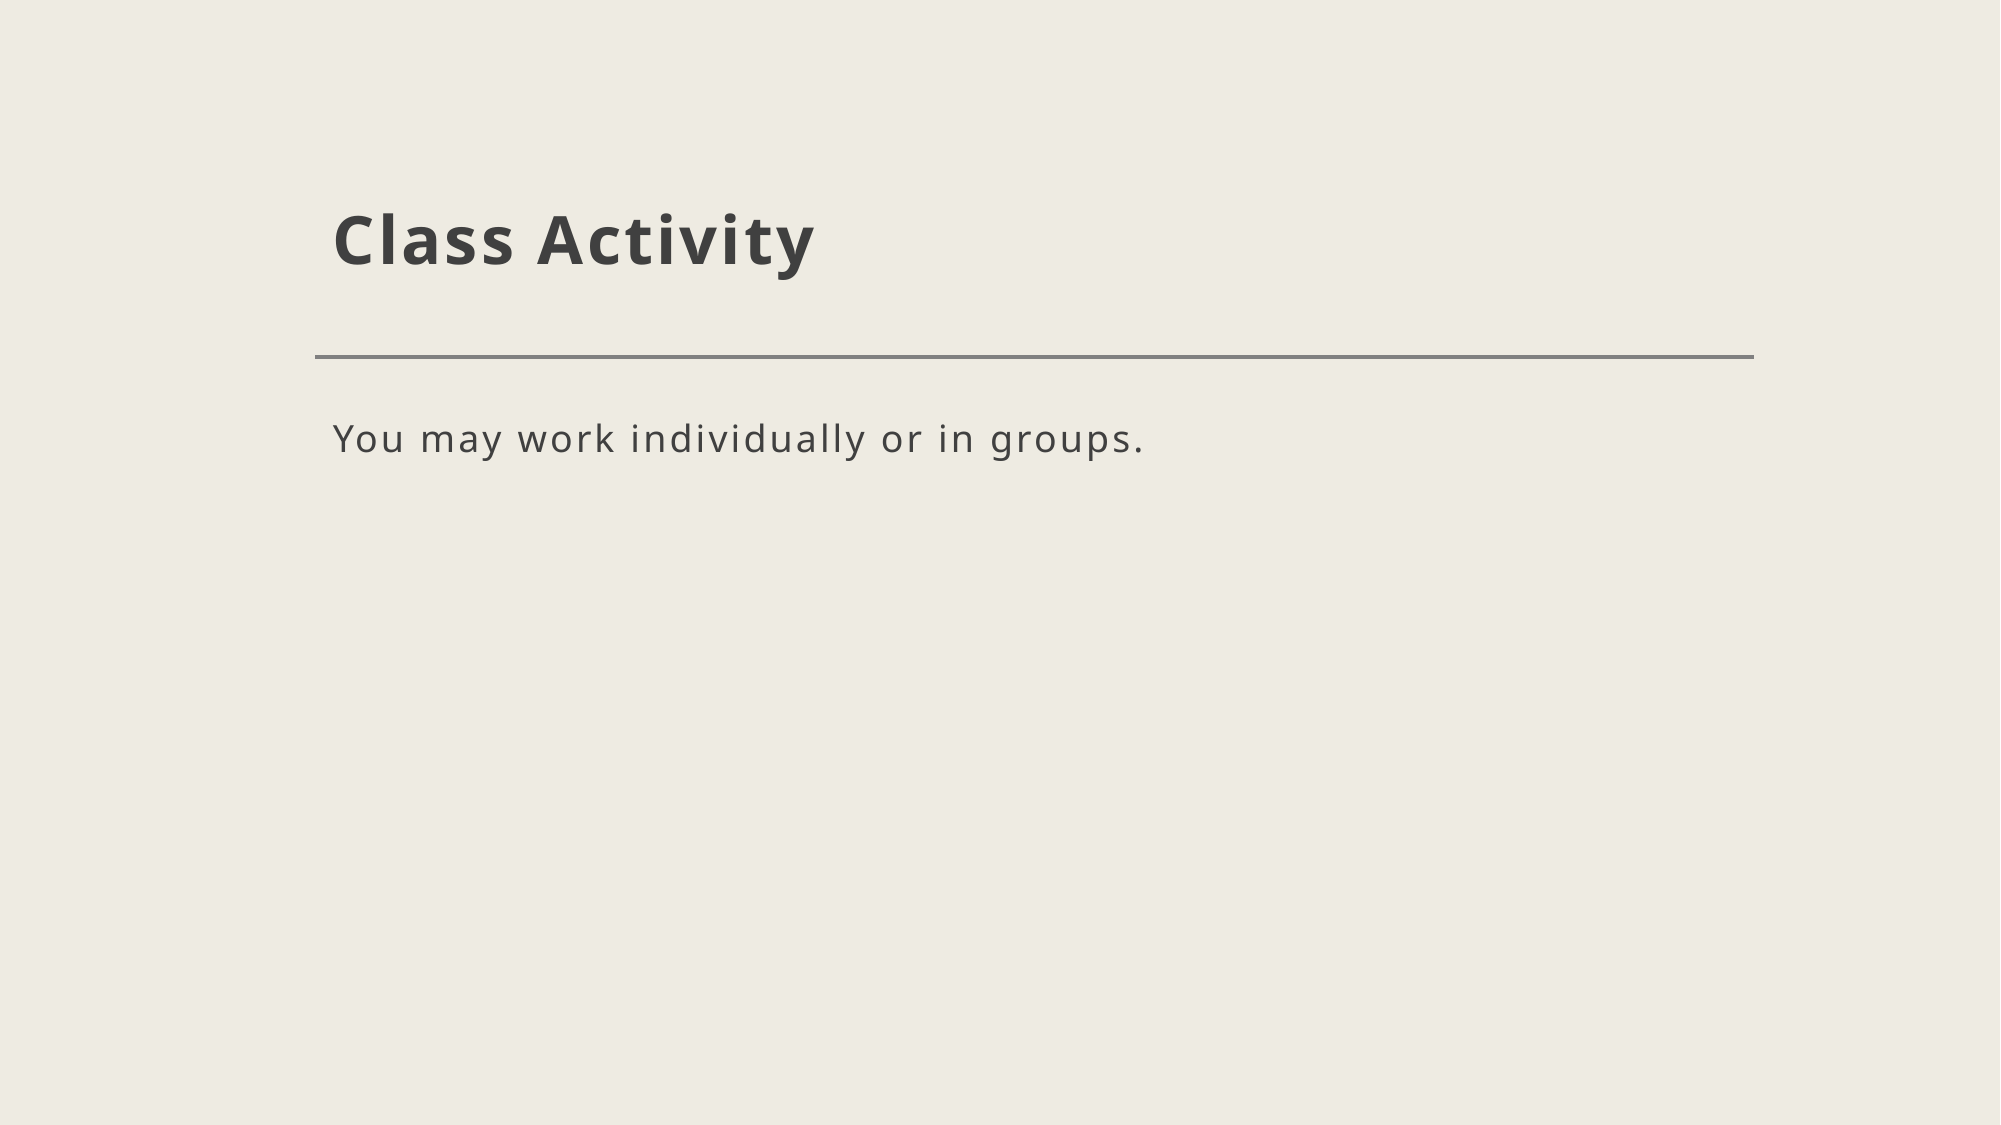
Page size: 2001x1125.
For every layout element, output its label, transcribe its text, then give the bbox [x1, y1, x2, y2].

title Class Activity [315, 72, 1754, 294]
list You may work individually or in groups. [315, 379, 1754, 979]
